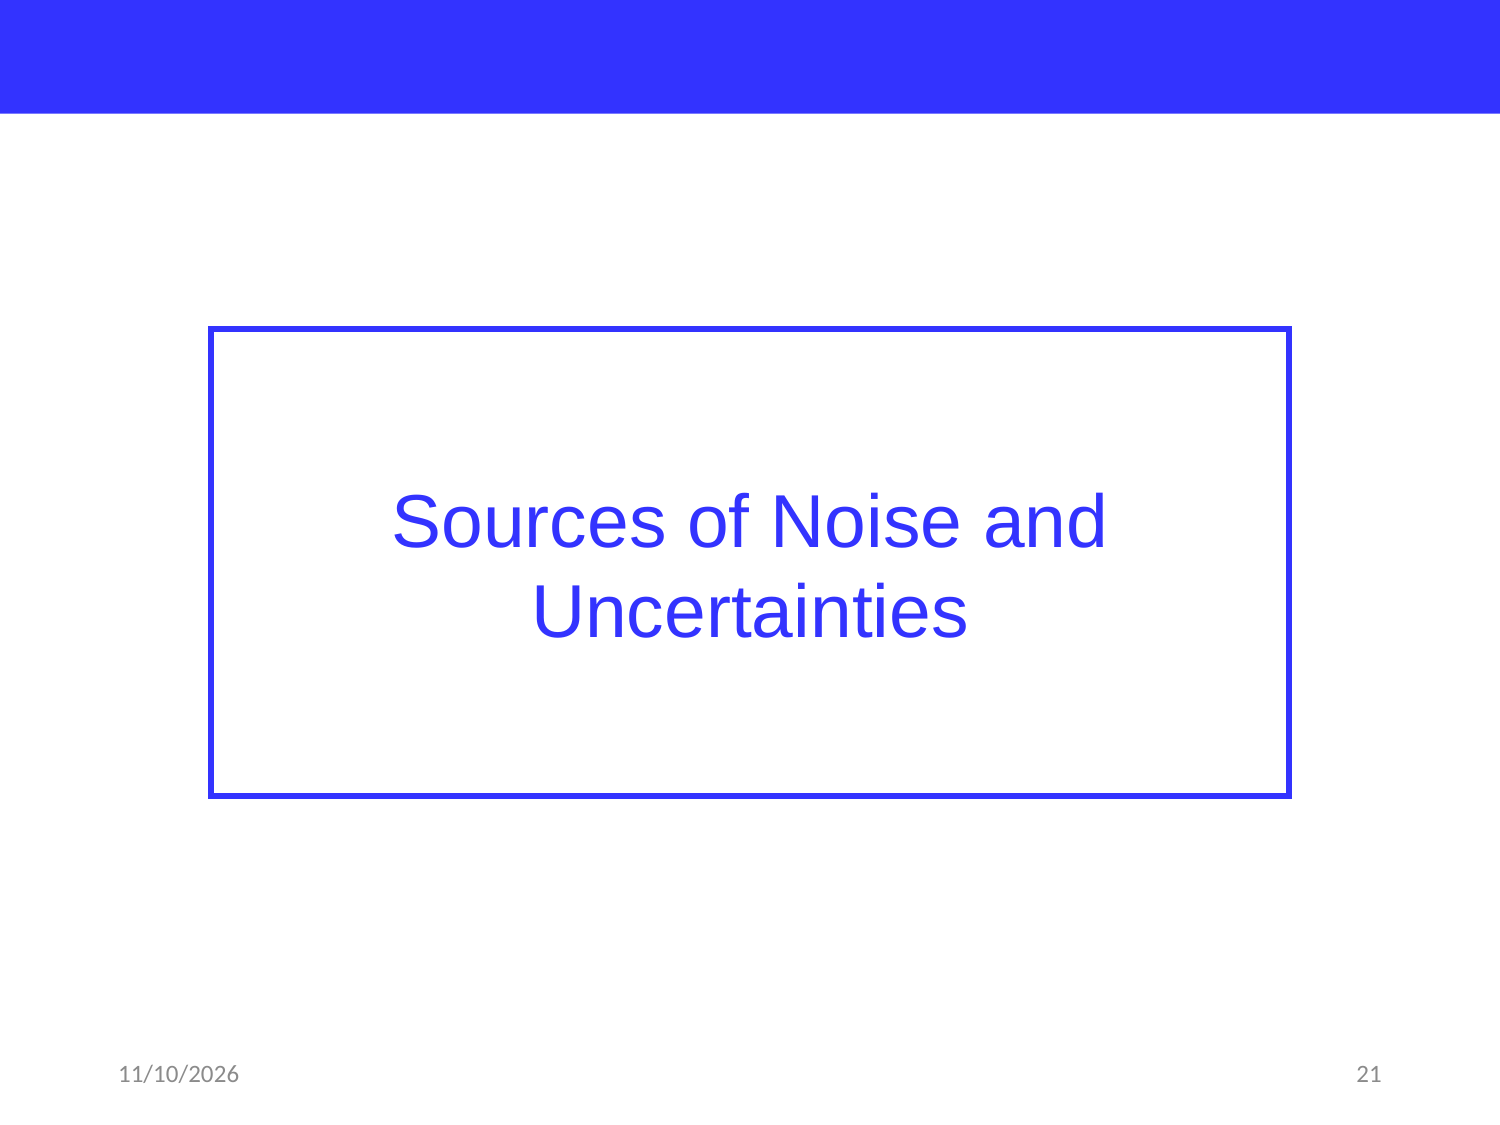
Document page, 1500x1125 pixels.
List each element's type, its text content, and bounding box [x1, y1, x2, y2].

slide_number 21 [1059, 1042, 1397, 1103]
text_box Sources of Noise and Uncertainties [210, 328, 1290, 797]
text_box [0, 0, 1500, 114]
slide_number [103, 1042, 441, 1103]
